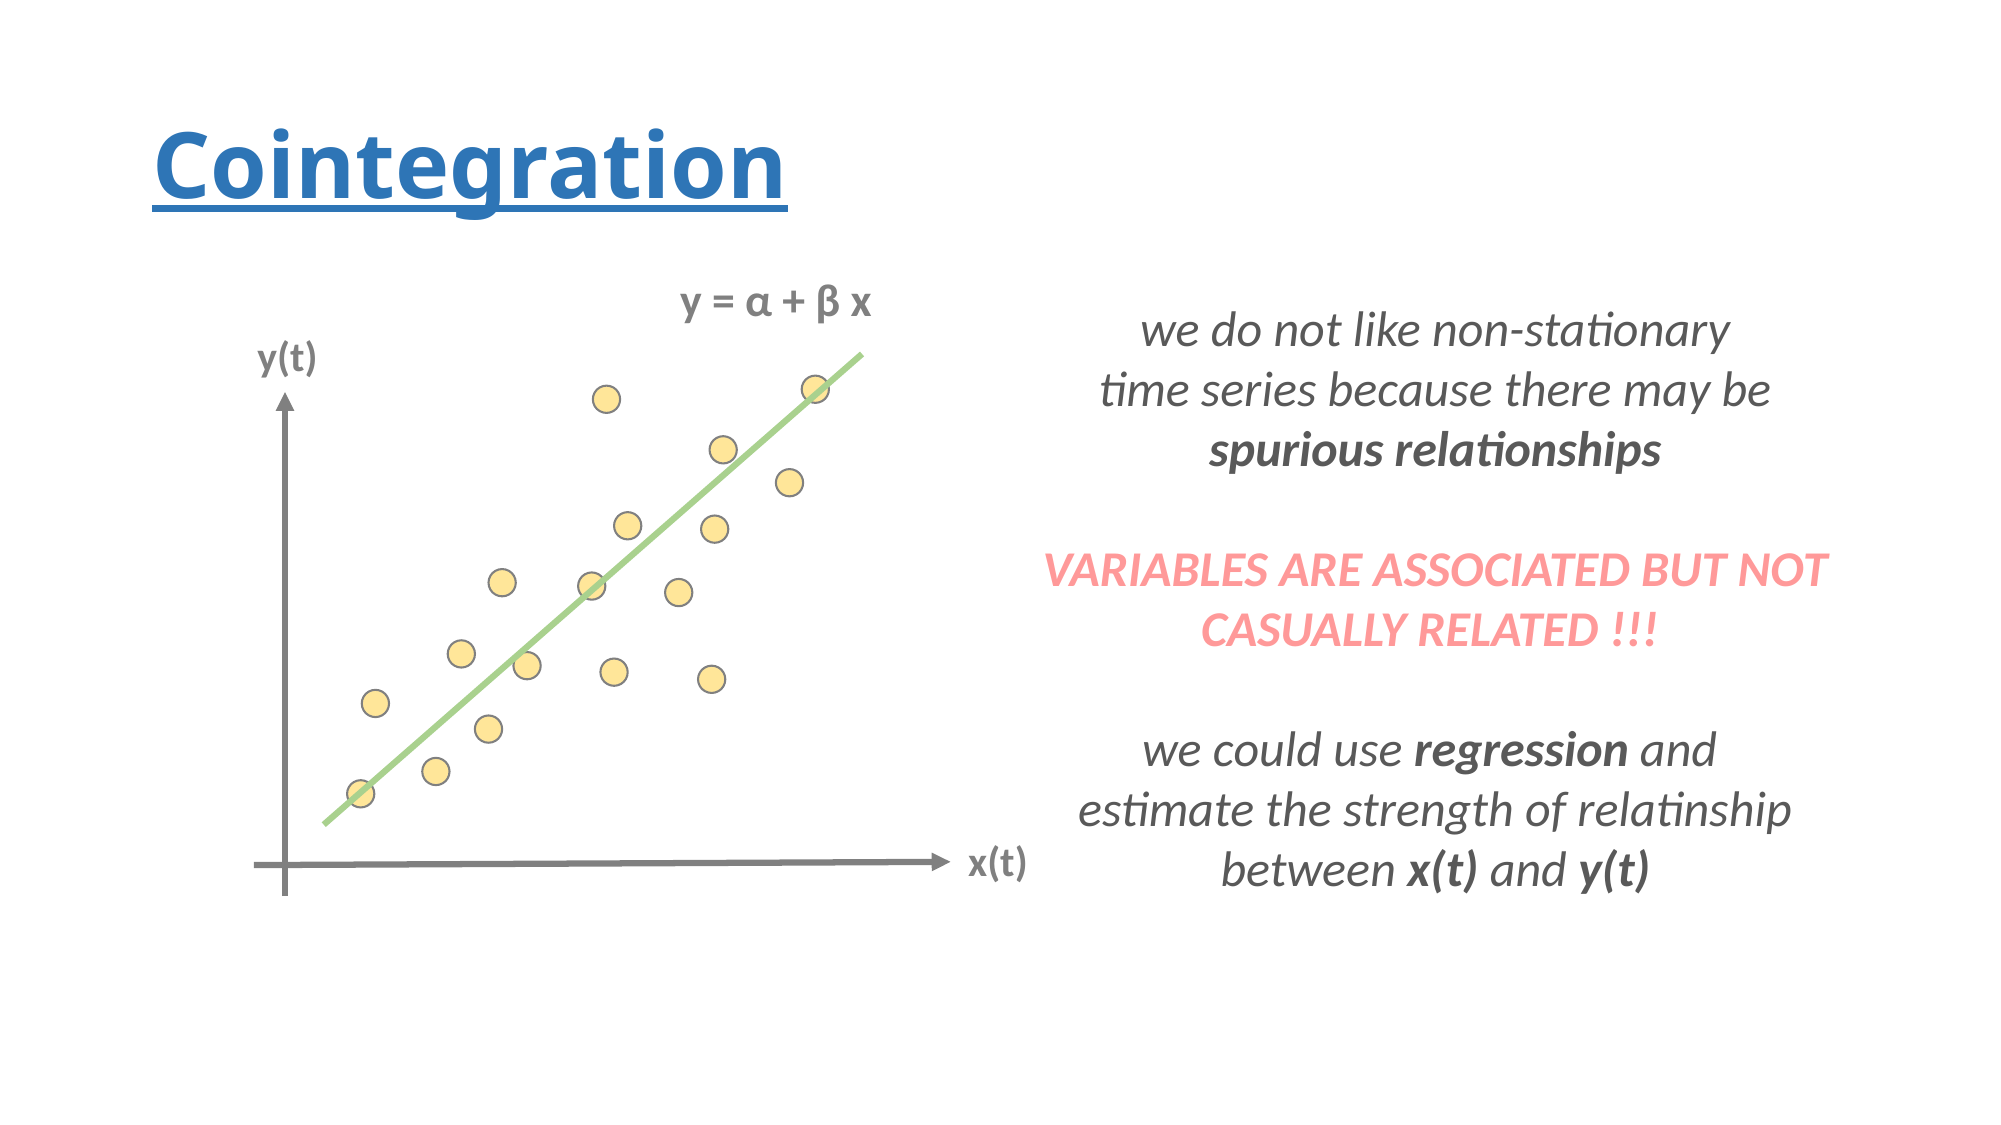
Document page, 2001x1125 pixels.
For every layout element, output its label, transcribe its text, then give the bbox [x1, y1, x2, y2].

text_box we do not like non-stationary time series because there may be spurious relationships VARIABLES ARE ASSOCIATED BUT NOT CASUALLY RELATED !!! we could use regression and estimate the strength of relatinship between x(t) and y(t) [1027, 289, 1843, 965]
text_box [323, 353, 863, 825]
text_box y(t) [242, 322, 333, 388]
title Cointegration [137, 59, 1863, 278]
text_box y = α + β x [665, 263, 887, 334]
text_box x(t) [953, 826, 1027, 892]
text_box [253, 861, 951, 866]
